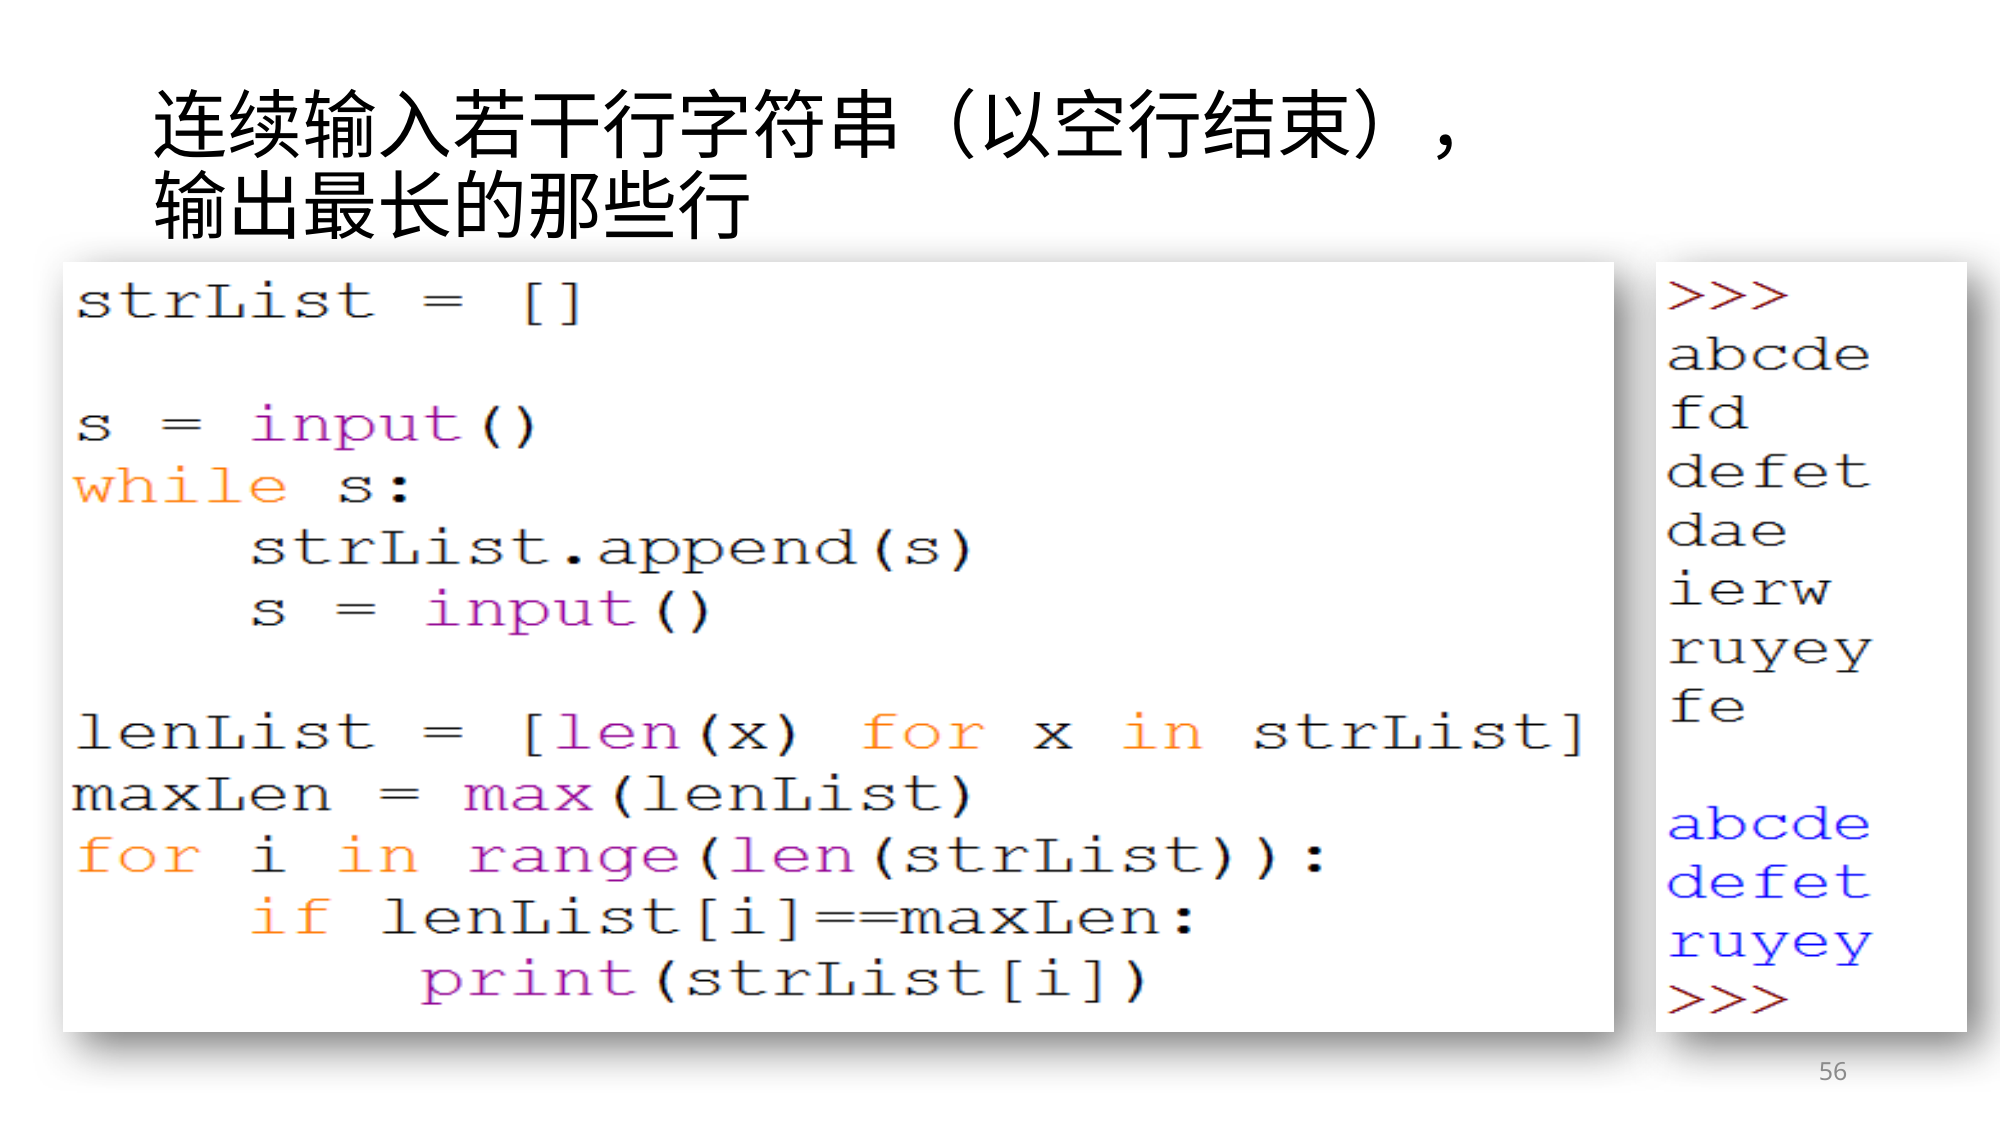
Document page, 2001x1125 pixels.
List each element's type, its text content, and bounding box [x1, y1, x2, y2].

slide_number 56 [1412, 1042, 1863, 1103]
picture [1656, 262, 1967, 1032]
title 连续输入若干行字符串（以空行结束）， 输出最长的那些行 [137, 59, 1863, 256]
picture [63, 262, 1614, 1032]
